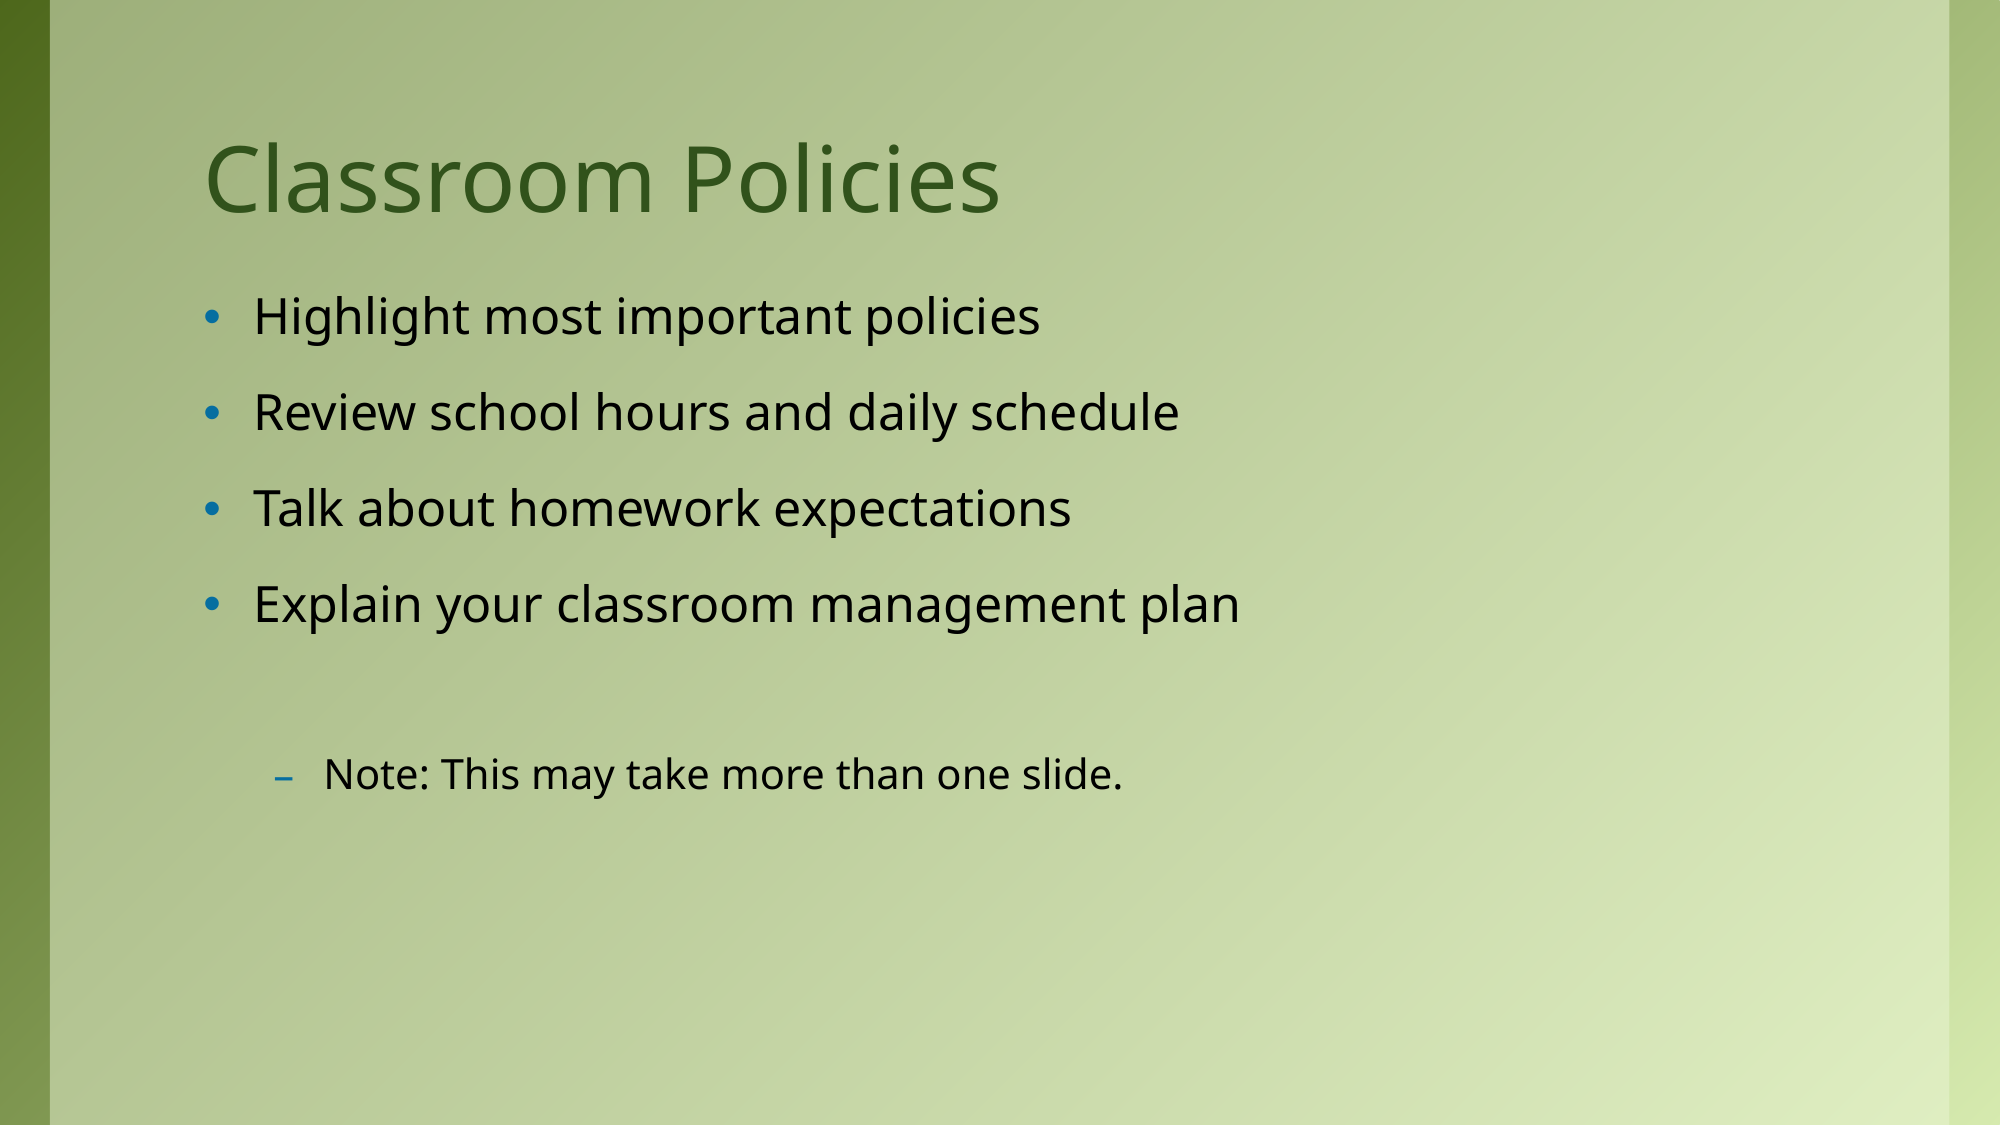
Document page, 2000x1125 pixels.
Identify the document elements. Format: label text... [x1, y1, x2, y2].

title Classroom Policies [183, 12, 1850, 242]
list Highlight most important policies Review school hours and daily schedule Talk about homework expectations Explain your classroom management plan Note: This may take more than one slide. [183, 279, 1850, 1013]
